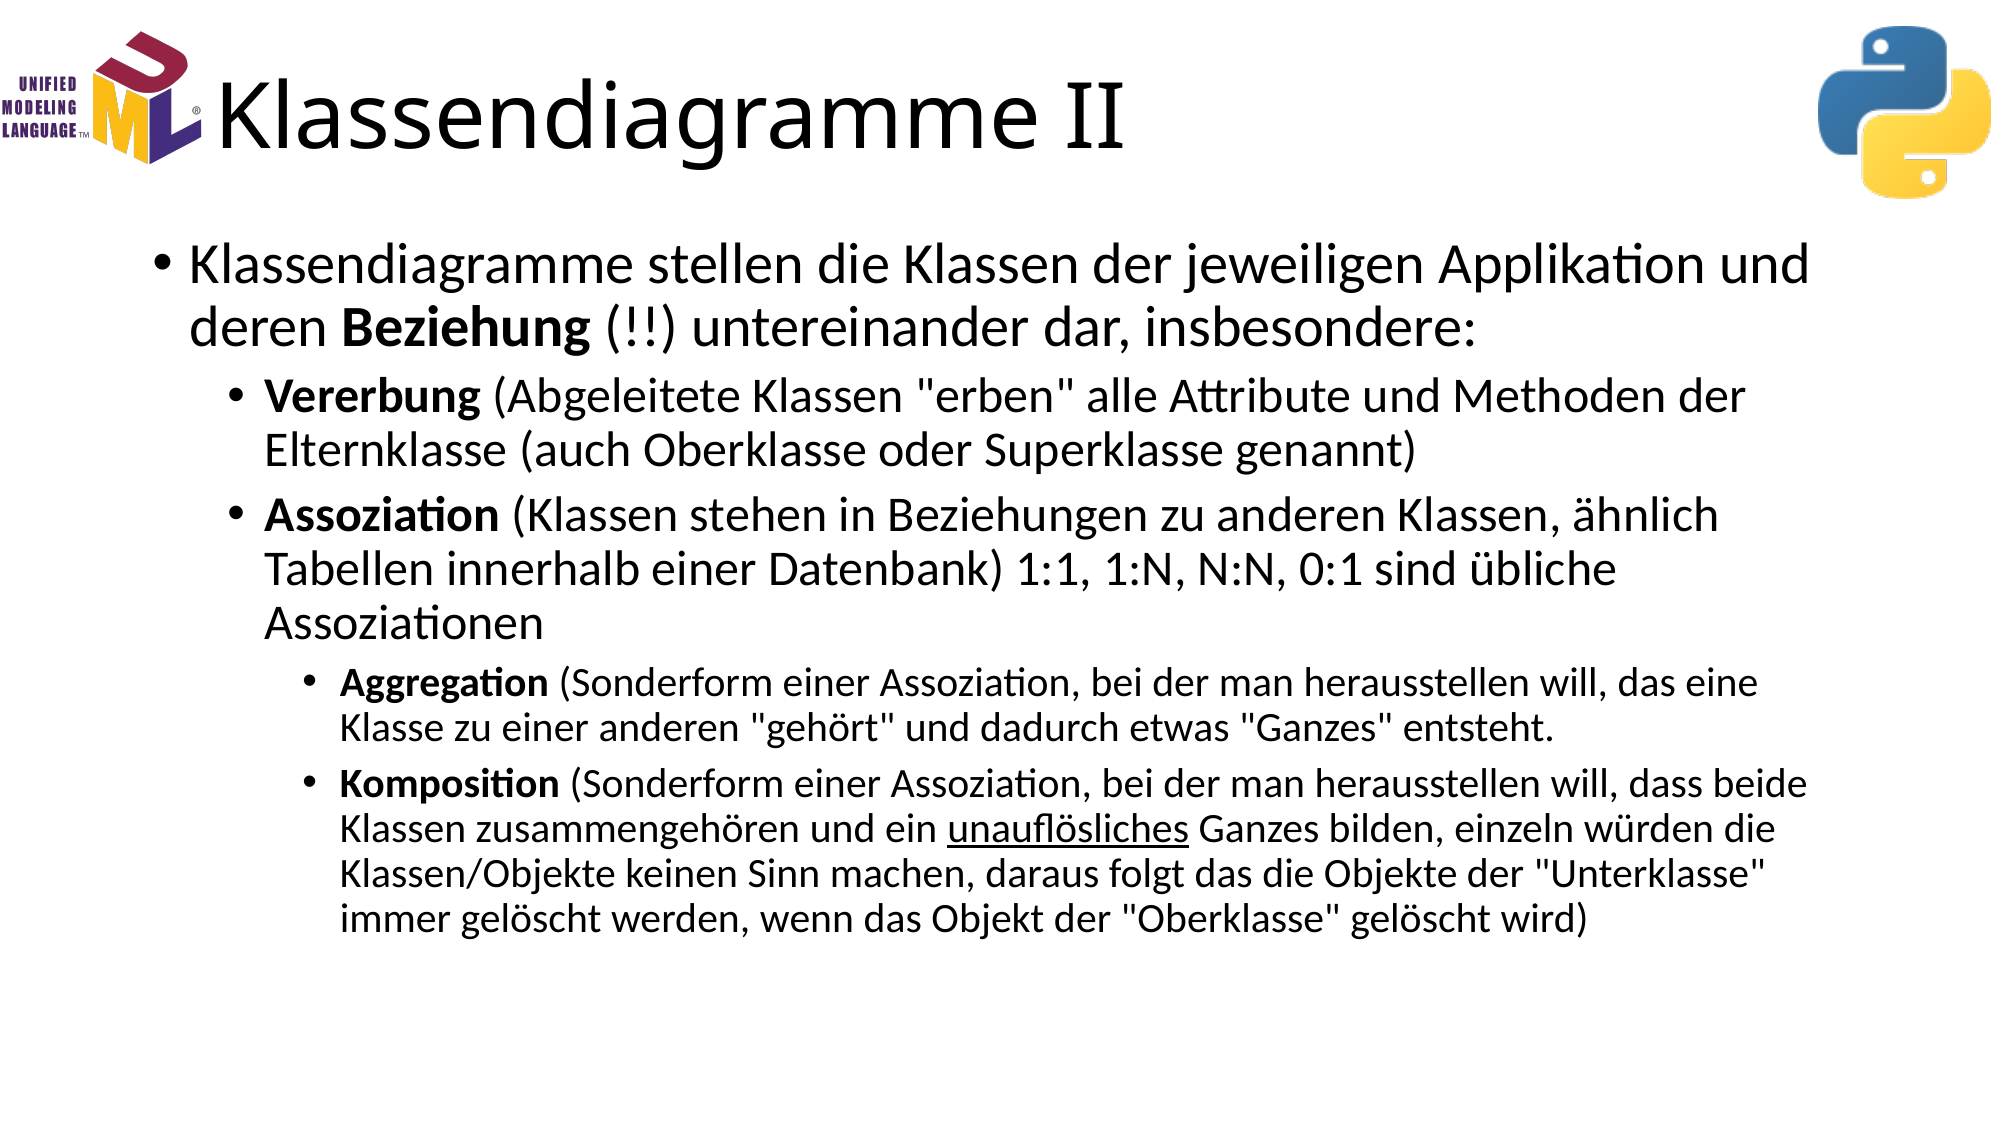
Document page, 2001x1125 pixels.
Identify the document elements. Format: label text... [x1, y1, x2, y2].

picture [1863, 26, 1991, 199]
picture [1, 25, 199, 172]
list Klassendiagramme stellen die Klassen der jeweiligen Applikation und deren Beziehung (!!) untereinander dar, insbesondere: Vererbung (Abgeleitete Klassen "erben" alle Attribute und Methoden der Elternklasse (auch Oberklasse oder Superklasse genannt) Assoziation (Klassen stehen in Beziehungen zu anderen Klassen, ähnlich Tabellen innerhalb einer Datenbank) 1:1, 1:N, N:N, 0:1 sind übliche Assoziationen Aggregation (Sonderform einer Assoziation, bei der man herausstellen will, das eine Klasse zu einer anderen "gehört" und dadurch etwas "Ganzes" entsteht. Komposition (Sonderform einer Assoziation, bei der man herausstellen will, dass beide Klassen zusammengehören und ein unauflösliches Ganzes bilden, einzeln würden die Klassen/Objekte keinen Sinn machen, daraus folgt das die Objekte der "Unterklasse" immer gelöscht werden, wenn das Objekt der "Oberklasse" gelöscht wird) [137, 226, 1863, 1084]
title Klassendiagramme II [199, 14, 1863, 223]
